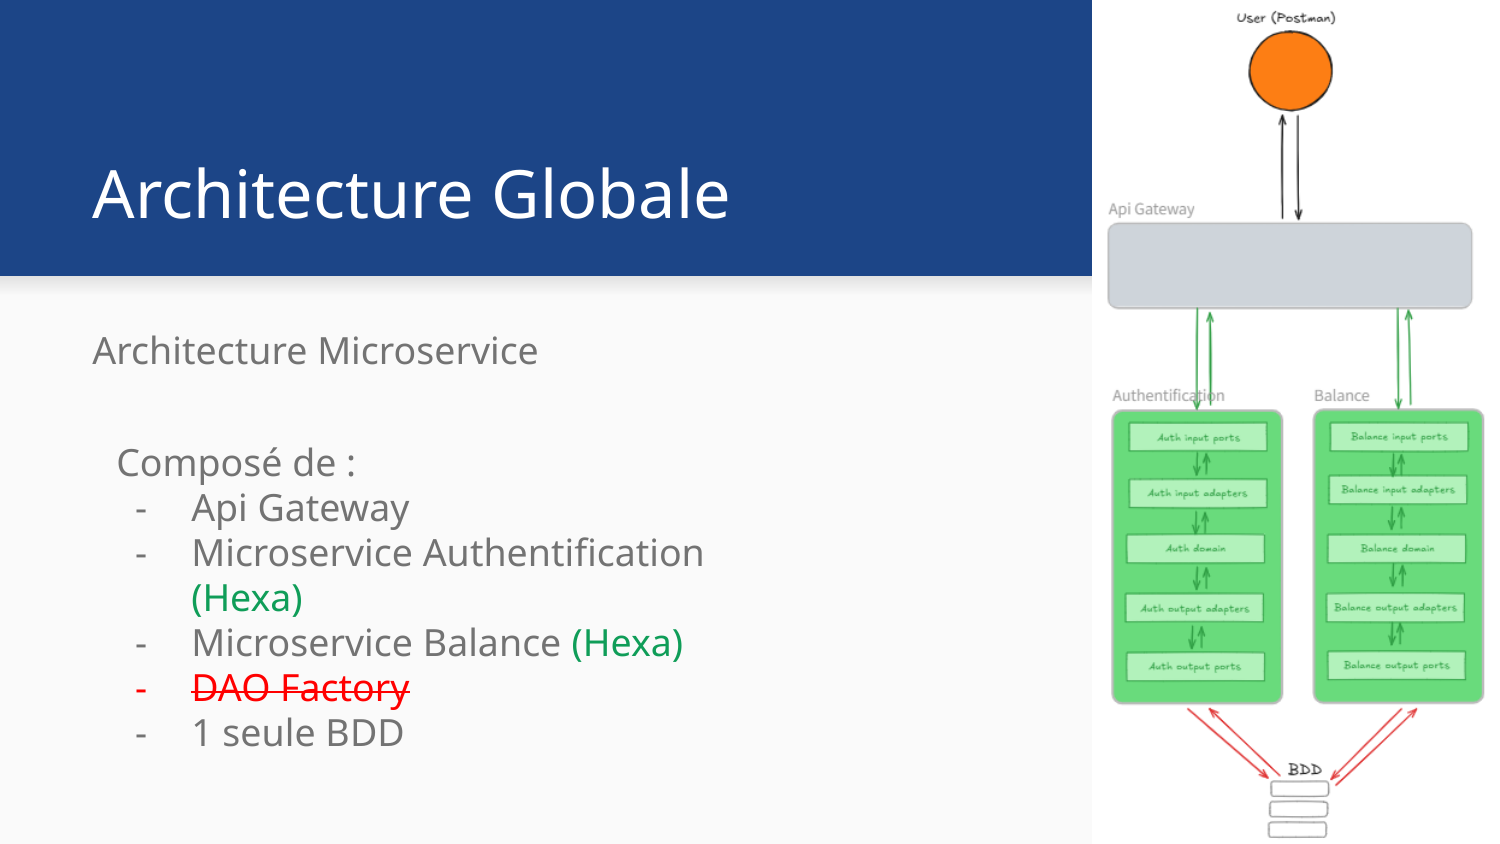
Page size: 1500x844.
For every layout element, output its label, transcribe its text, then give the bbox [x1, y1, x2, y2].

title Architecture Globale [77, 121, 1087, 248]
picture [1092, 0, 1500, 844]
text_box Architecture Microservice [77, 311, 808, 387]
text_box Composé de : Api Gateway Microservice Authentification (Hexa) Microservice Balance (Hexa) DAO Factory 1 seule BDD [101, 424, 832, 770]
text_box [65, 305, 1045, 720]
